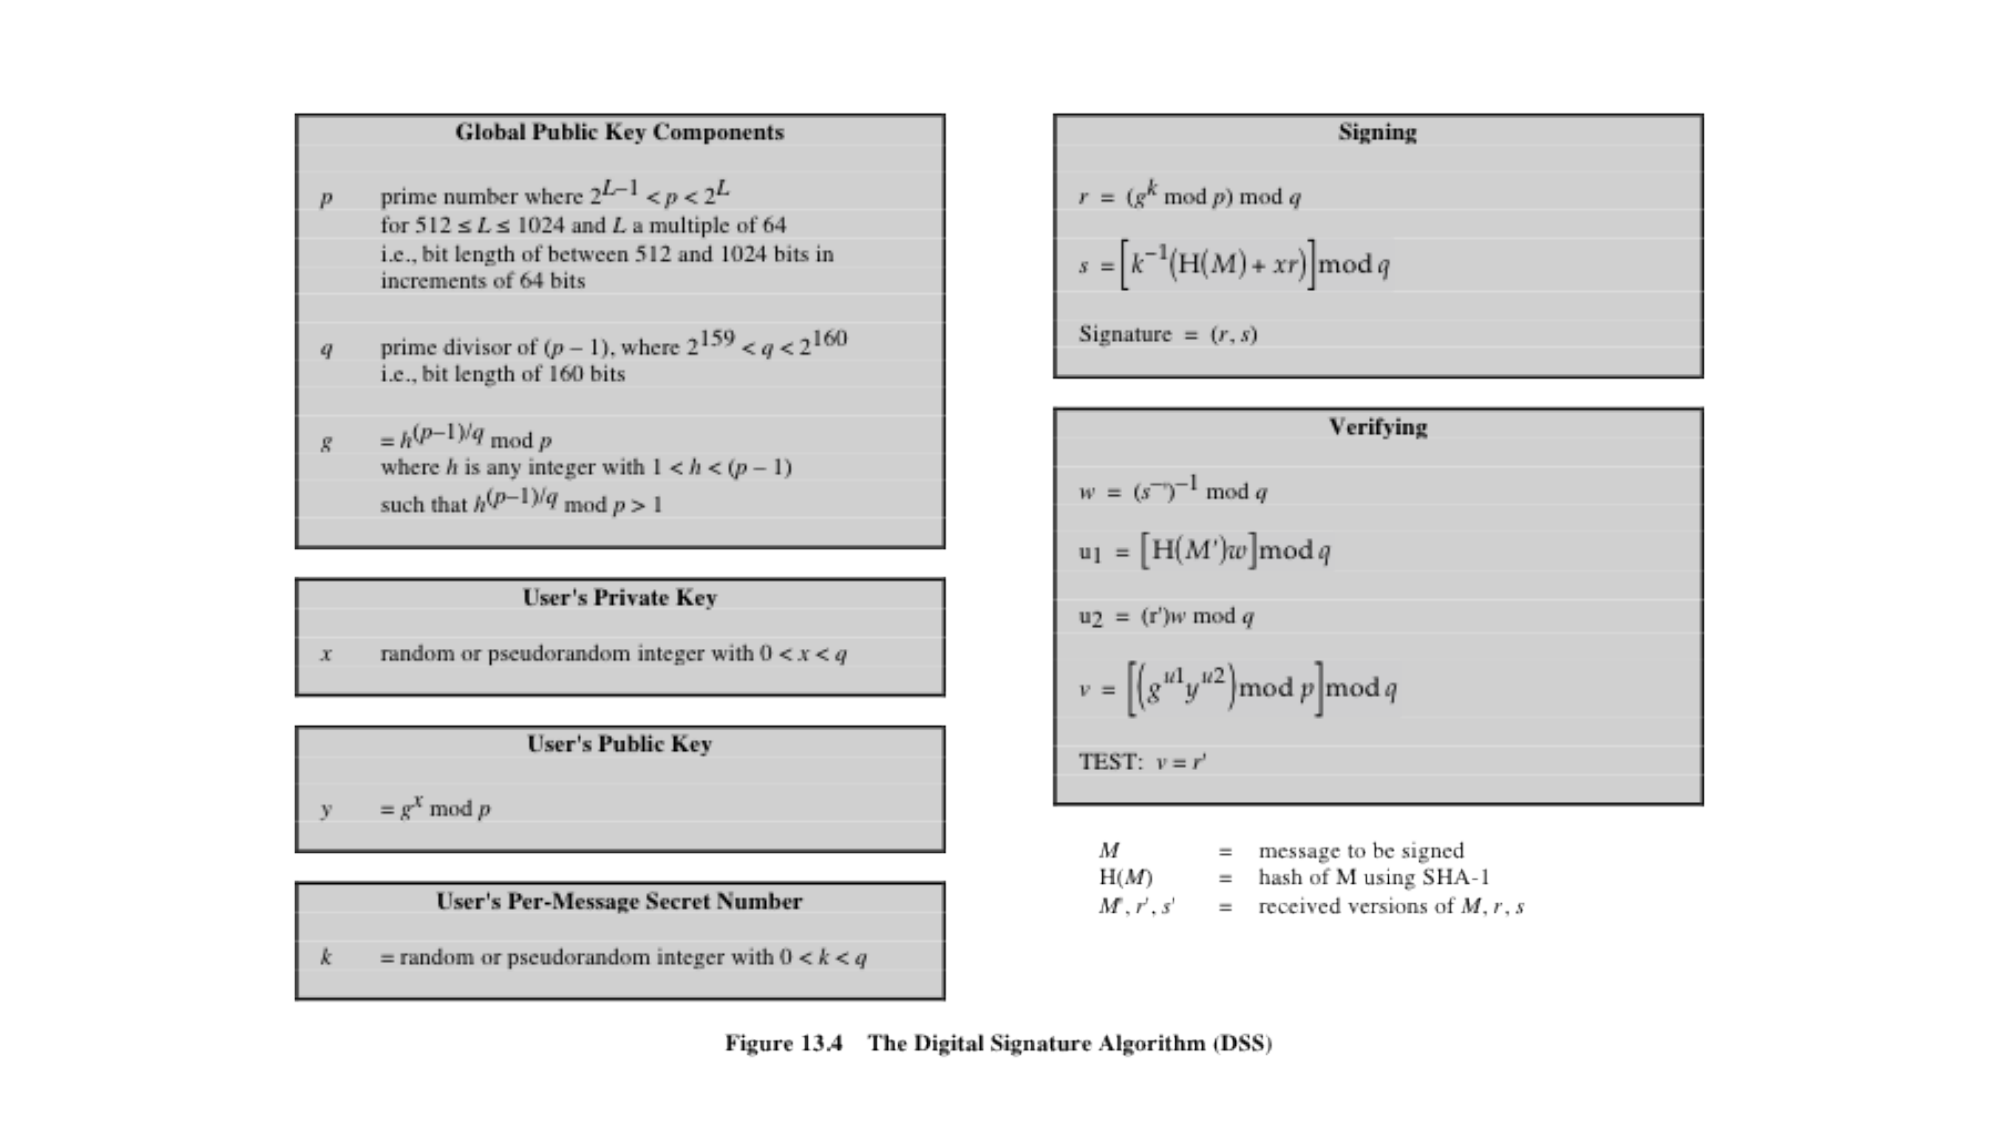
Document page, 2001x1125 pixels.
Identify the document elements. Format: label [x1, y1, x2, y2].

picture [249, 49, 1750, 1104]
